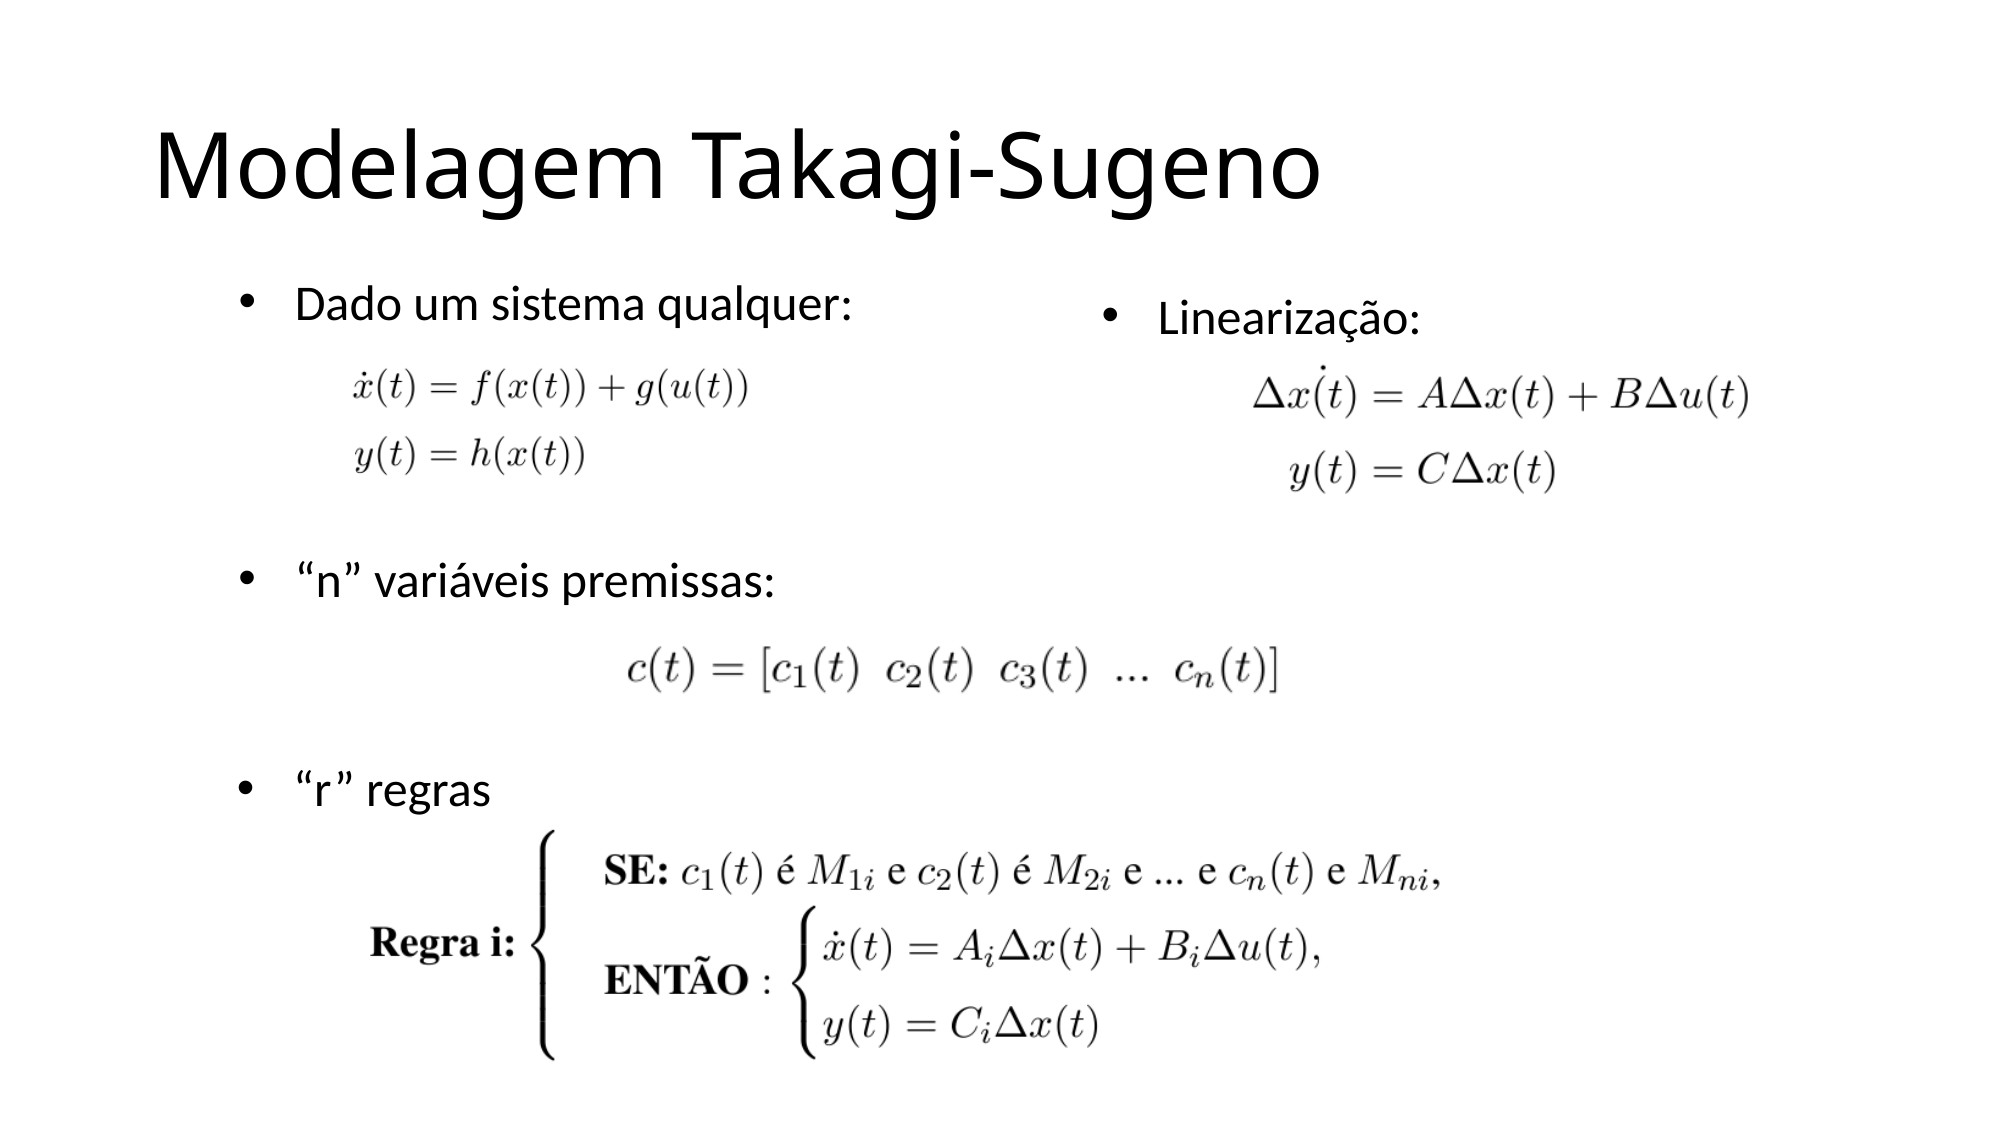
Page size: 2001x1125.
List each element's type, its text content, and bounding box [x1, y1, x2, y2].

title Modelagem Takagi-Sugeno [137, 59, 1863, 278]
text_box “n” variáveis premissas: [223, 539, 792, 615]
picture [1218, 351, 1781, 532]
picture [333, 351, 755, 494]
picture [591, 609, 1298, 730]
text_box Linearização: [1086, 277, 1438, 403]
text_box Dado um sistema qualquer: [223, 263, 869, 338]
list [313, 808, 1480, 1087]
text_box “r” regras [222, 749, 507, 825]
